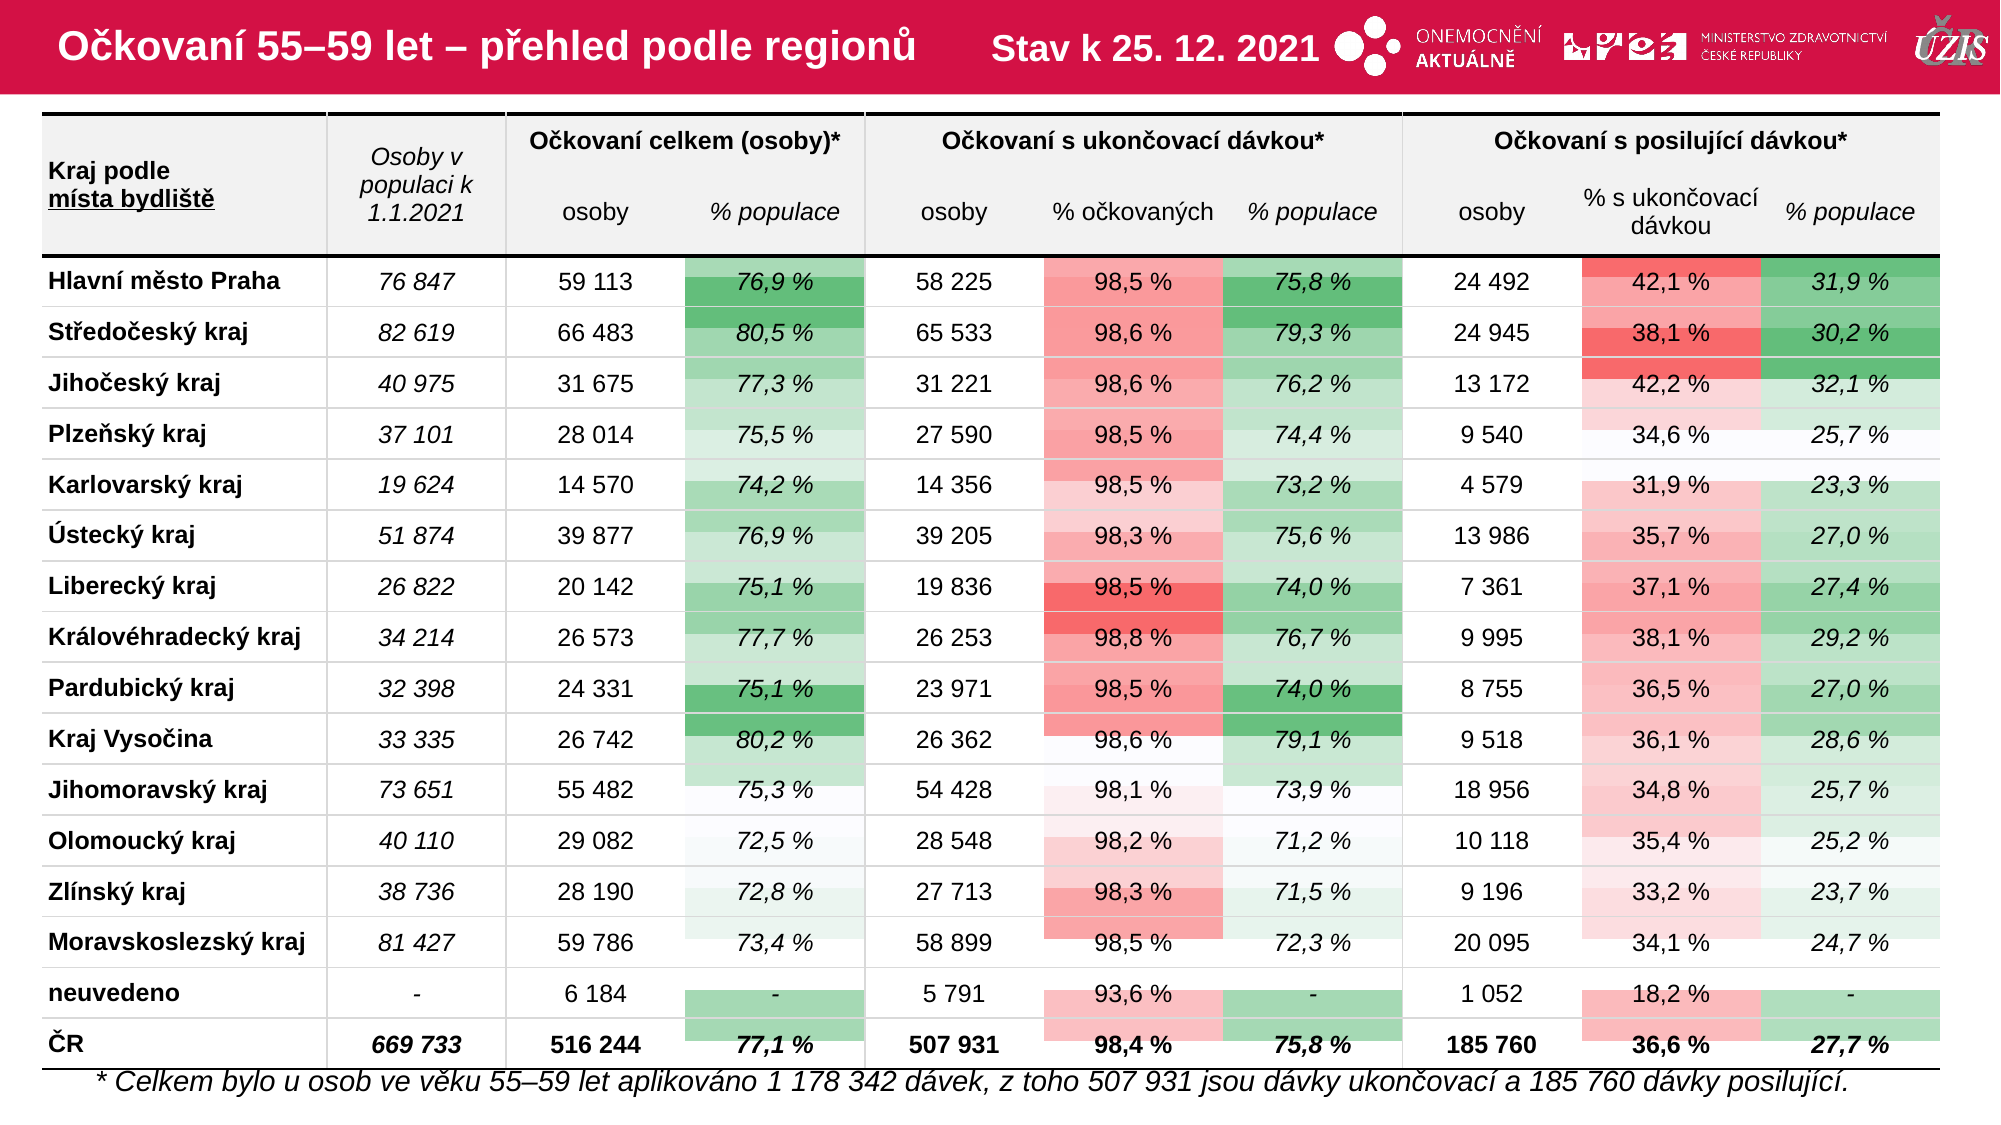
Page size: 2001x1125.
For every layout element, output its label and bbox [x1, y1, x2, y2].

table_cell [42, 765, 326, 814]
table_cell [1403, 258, 1940, 306]
table_cell [42, 409, 326, 458]
table_header [866, 116, 1402, 166]
table_cell [42, 663, 326, 712]
table_cell [866, 663, 1402, 712]
table_cell [507, 358, 864, 407]
table_cell [507, 867, 864, 916]
table_cell [42, 460, 326, 509]
table_cell [1403, 307, 1940, 356]
table_cell [42, 714, 326, 763]
table_cell [507, 663, 864, 712]
table_cell [328, 307, 505, 356]
table_cell [1403, 968, 1940, 1017]
table_cell [866, 968, 1402, 1017]
text_box [80, 1070, 1871, 1105]
table_cell [866, 765, 1402, 814]
table_cell [866, 358, 1402, 407]
table_cell [507, 460, 864, 509]
table_cell [866, 917, 1402, 967]
table_cell [507, 166, 864, 254]
table_cell [328, 968, 505, 1017]
table_cell [1403, 816, 1940, 865]
table_cell [866, 258, 1402, 306]
table_cell [1403, 511, 1940, 560]
table_cell [866, 714, 1402, 763]
table_cell [1403, 765, 1940, 814]
table_header [328, 116, 505, 254]
table_cell [1403, 166, 1940, 254]
picture [1915, 15, 1989, 66]
table_cell [42, 358, 326, 407]
picture [1563, 31, 1888, 60]
table_cell [328, 562, 505, 611]
table_cell [507, 917, 864, 967]
table_cell [1403, 1019, 1940, 1068]
table_cell [507, 612, 864, 661]
table_cell [507, 307, 864, 356]
table_cell [866, 307, 1402, 356]
table_cell [866, 816, 1402, 865]
table_cell [328, 765, 505, 814]
table_cell [507, 409, 864, 458]
picture [1421, 16, 1542, 76]
table_cell [1403, 714, 1940, 763]
table_cell [507, 258, 864, 306]
table_cell [328, 511, 505, 560]
table_cell [866, 562, 1402, 611]
table_cell [866, 867, 1402, 916]
table_cell [328, 867, 505, 916]
table_cell [1403, 612, 1940, 661]
table_cell [866, 460, 1402, 509]
table_cell [328, 1019, 505, 1068]
table_cell [328, 612, 505, 661]
table_cell [42, 562, 326, 611]
table_cell [328, 409, 505, 458]
table_cell [42, 612, 326, 661]
table_cell [1403, 663, 1940, 712]
table_cell [42, 917, 326, 967]
title [42, 0, 1262, 95]
table_cell [866, 511, 1402, 560]
table_cell [42, 258, 326, 306]
table_cell [328, 258, 505, 306]
table_cell [507, 714, 864, 763]
table_header [507, 116, 864, 166]
table_cell [42, 867, 326, 916]
table_cell [328, 358, 505, 407]
table_cell [42, 307, 326, 356]
table_header [1403, 116, 1940, 166]
table_cell [42, 816, 326, 865]
table_cell [1403, 917, 1940, 967]
table_cell [507, 562, 864, 611]
table_cell [1403, 409, 1940, 458]
table_cell [1403, 358, 1940, 407]
table_cell [328, 917, 505, 967]
table_cell [1403, 867, 1940, 916]
table_cell [507, 765, 864, 814]
table_cell [42, 968, 326, 1017]
table_cell [42, 511, 326, 560]
table_cell [866, 409, 1402, 458]
table_cell [507, 1019, 864, 1068]
text_box [976, 16, 1421, 77]
table_cell [507, 511, 864, 560]
table_cell [42, 1019, 326, 1068]
table_cell [328, 816, 505, 865]
table_cell [328, 460, 505, 509]
table_cell [507, 816, 864, 865]
table_cell [328, 663, 505, 712]
table_cell [866, 1019, 1402, 1068]
table_cell [328, 714, 505, 763]
table_cell [1403, 562, 1940, 611]
table_header [42, 116, 326, 254]
table_cell [866, 166, 1402, 254]
table_cell [866, 612, 1402, 661]
table_cell [507, 968, 864, 1017]
table_cell [1403, 460, 1940, 509]
